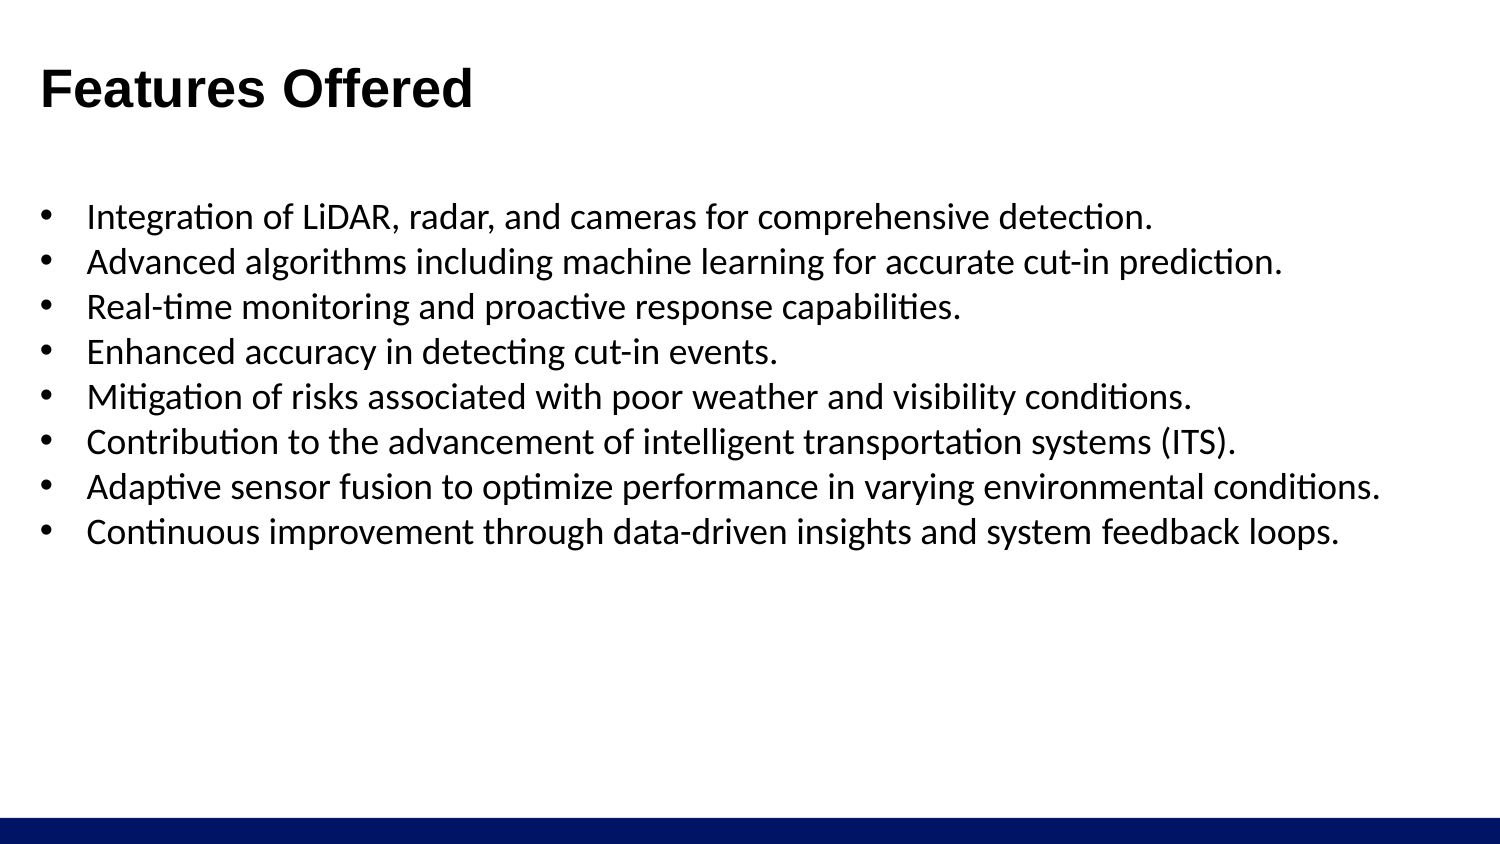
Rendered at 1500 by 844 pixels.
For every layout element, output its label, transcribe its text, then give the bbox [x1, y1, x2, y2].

text_box Integration of LiDAR, radar, and cameras for comprehensive detection. Advanced algorithms including machine learning for accurate cut-in prediction. Real-time monitoring and proactive response capabilities. Enhanced accuracy in detecting cut-in events. Mitigation of risks associated with poor weather and visibility conditions. Contribution to the advancement of intelligent transportation systems (ITS). Adaptive sensor fusion to optimize performance in varying environmental conditions. Continuous improvement through data-driven insights and system feedback loops. [24, 184, 1475, 560]
picture [0, 817, 1500, 844]
title Features Offered [38, 51, 477, 184]
